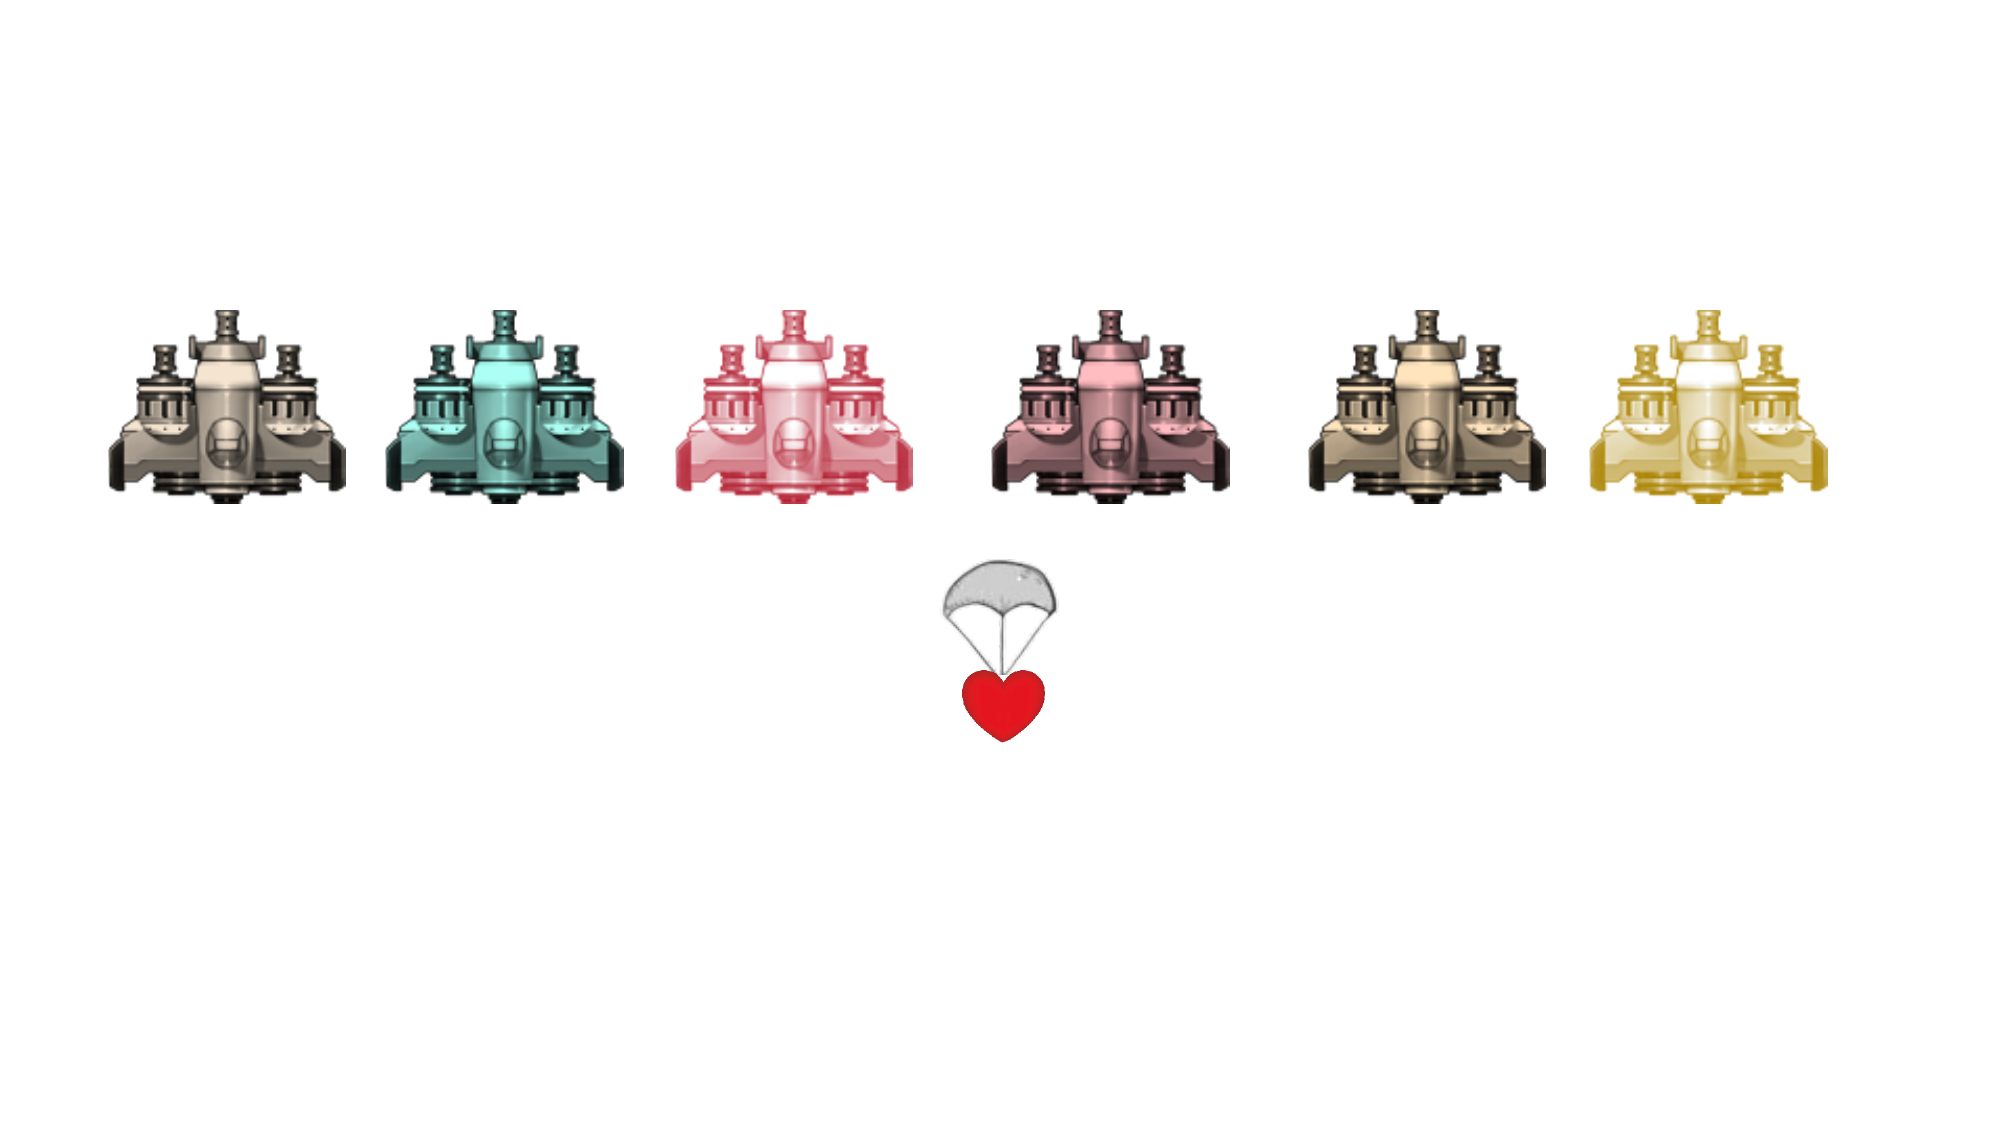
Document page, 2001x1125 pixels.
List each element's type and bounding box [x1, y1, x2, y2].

picture [1307, 309, 1547, 505]
list [939, 558, 1060, 676]
picture [108, 309, 347, 505]
picture [674, 309, 914, 505]
picture [960, 667, 1048, 744]
picture [385, 309, 624, 505]
picture [1589, 309, 1828, 505]
picture [991, 309, 1230, 505]
